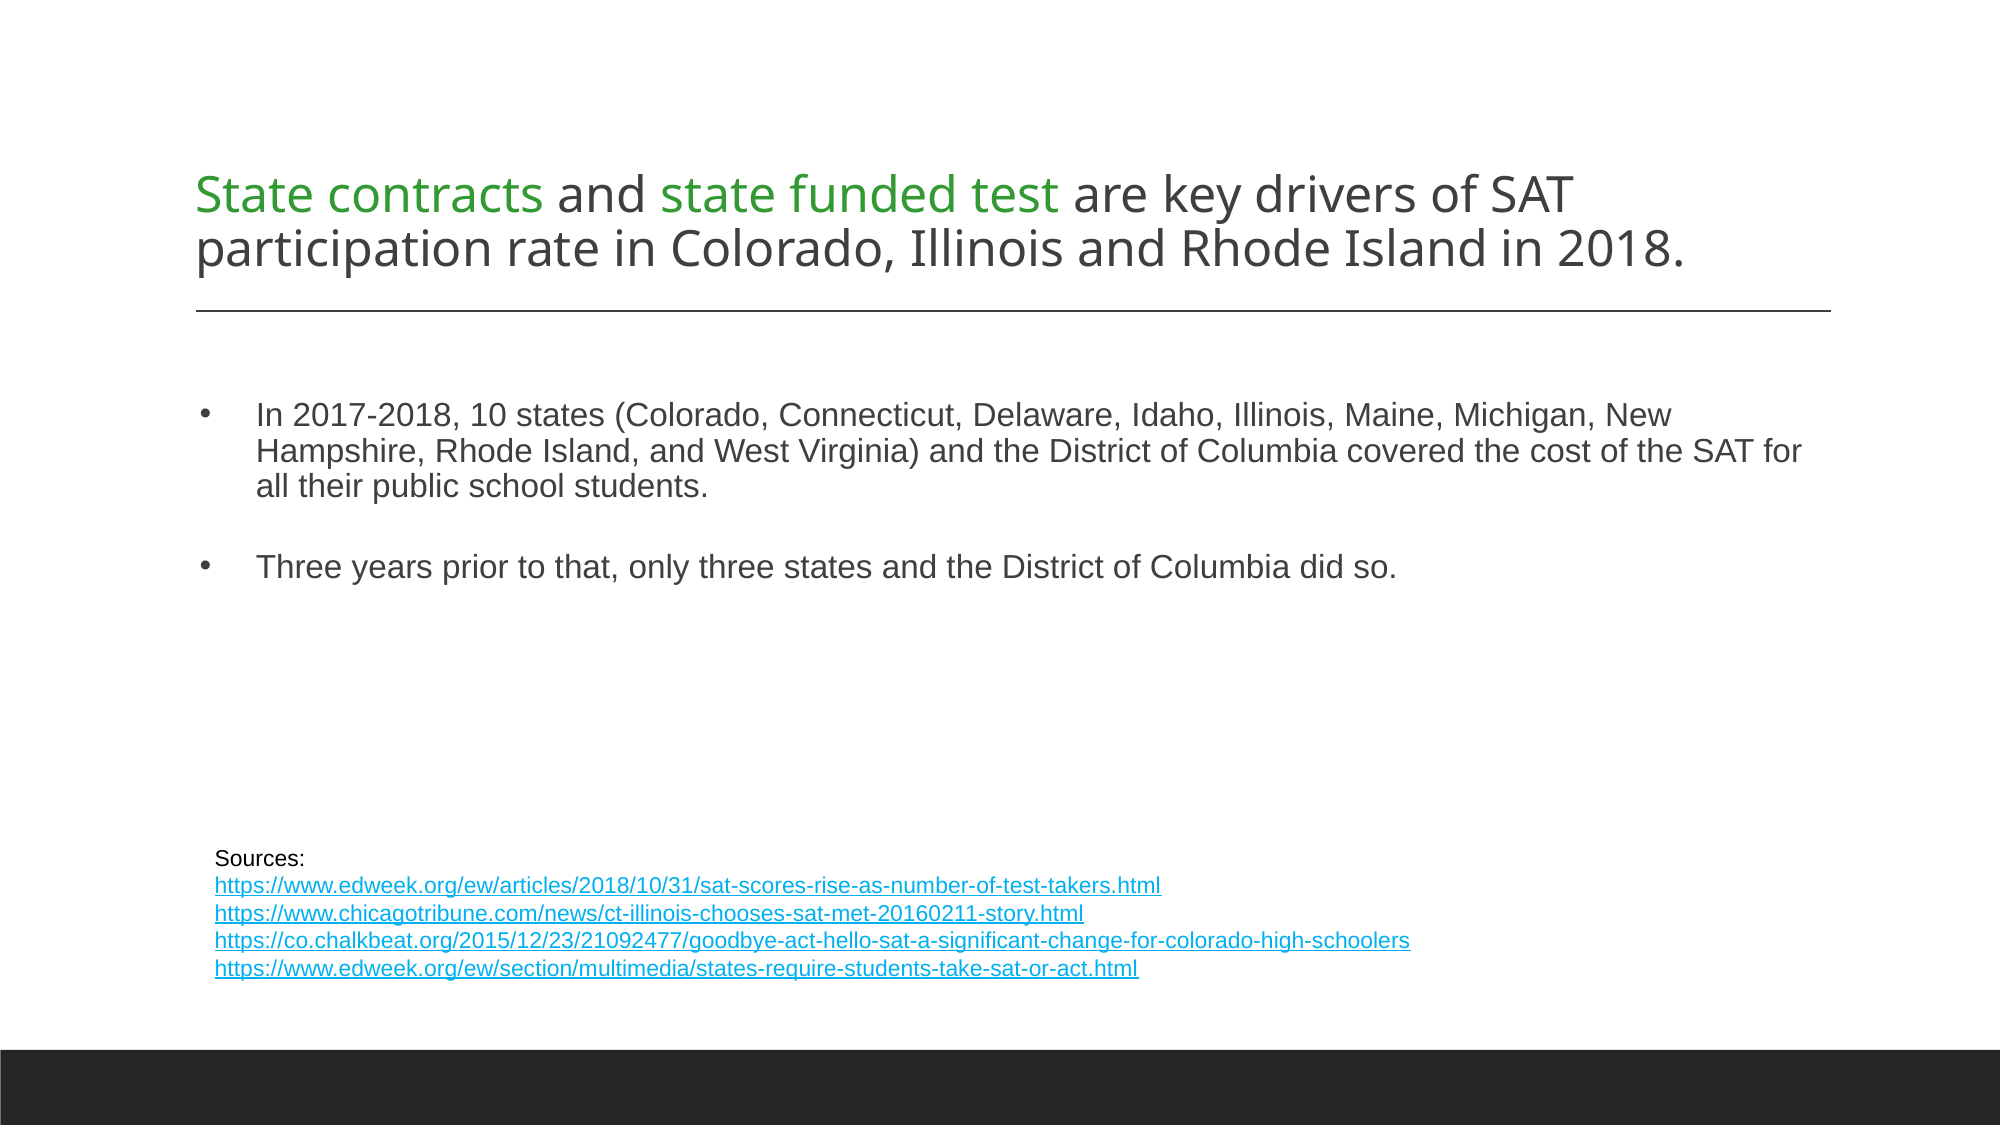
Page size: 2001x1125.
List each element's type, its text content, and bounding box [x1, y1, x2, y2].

text_box Sources: https://www.edweek.org/ew/articles/2018/10/31/sat-scores-rise-as-number-of-test-takers.html https://www.chicagotribune.com/news/ct-illinois-chooses-sat-met-20160211-story.html https://co.chalkbeat.org/2015/12/23/21092477/goodbye-act-hello-sat-a-significant-change-for-colorado-high-schoolers https://www.edweek.org/ew/section/multimedia/states-require-students-take-sat-or-act.html [199, 835, 1433, 1018]
title State contracts and state funded test are key drivers of SAT participation rate in Colorado, Illinois and Rhode Island in 2018. [180, 47, 1878, 285]
list In 2017-2018, 10 states (Colorado, Connecticut, Delaware, Idaho, Illinois, Maine, Michigan, New Hampshire, Rhode Island, and West Virginia) and the District of Columbia covered the cost of the SAT for all their public school students. Three years prior to that, only three states and the District of Columbia did so. [199, 345, 1830, 963]
